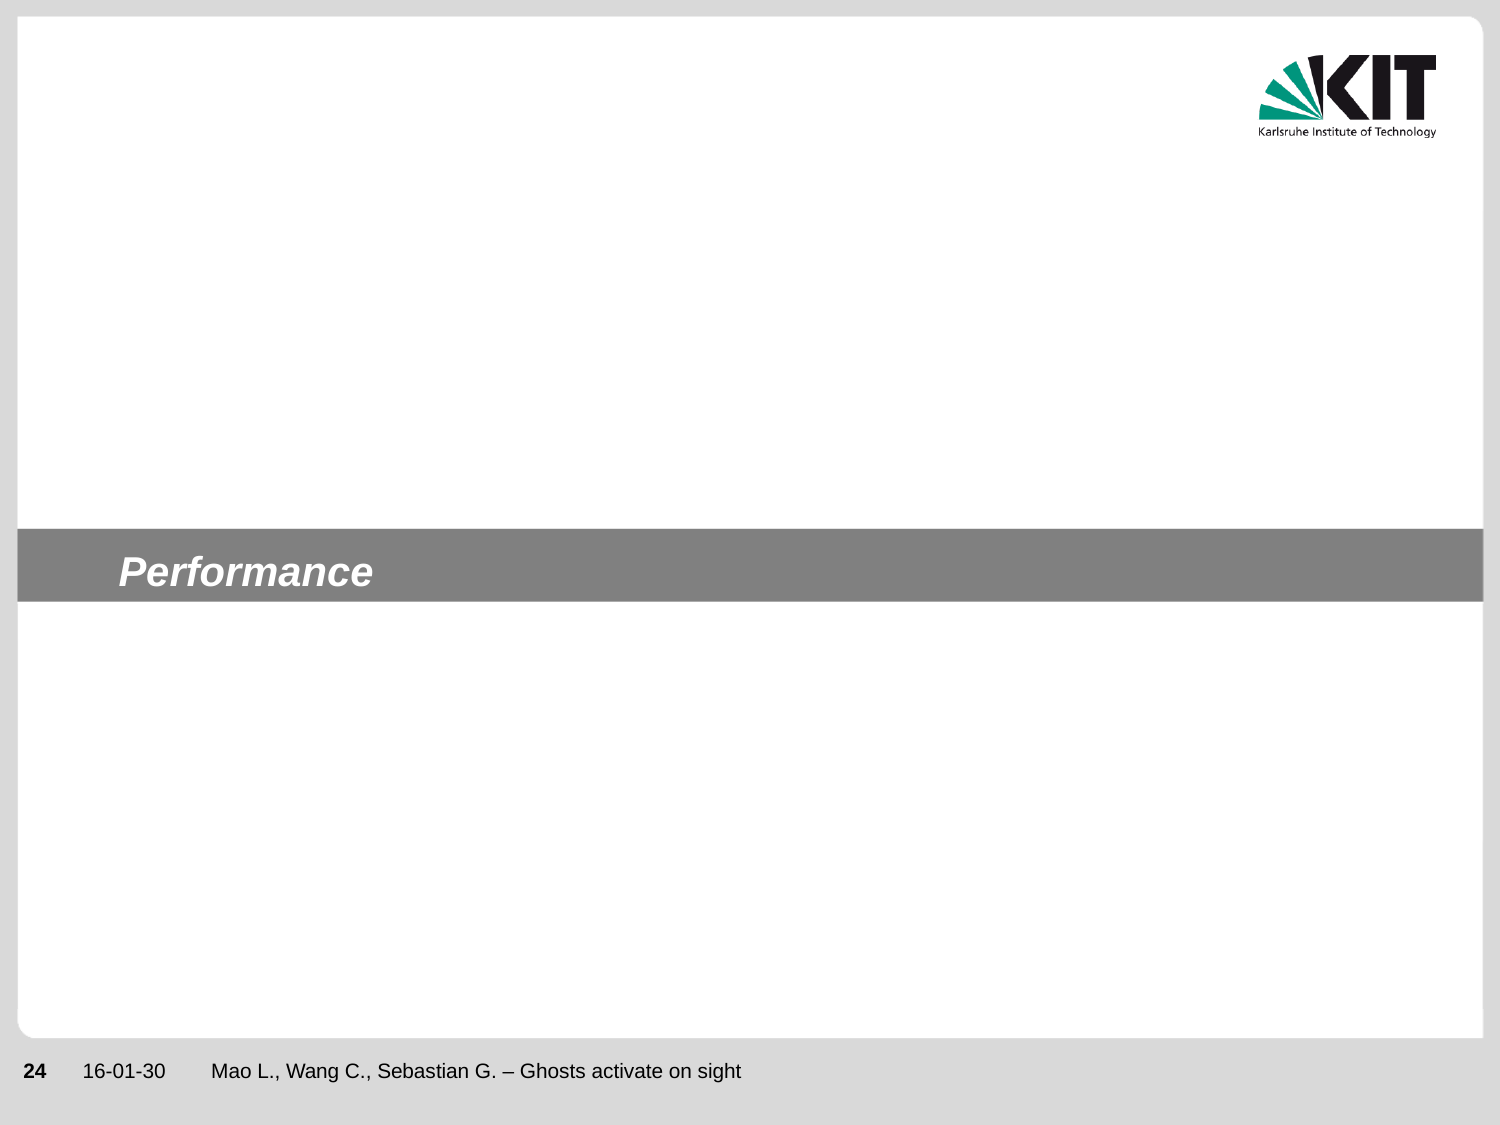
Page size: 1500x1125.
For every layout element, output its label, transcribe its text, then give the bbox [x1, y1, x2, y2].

footer Mao L., Wang C., Sebastian G. – Ghosts activate on sight [211, 1056, 957, 1117]
list Performance [118, 442, 1394, 596]
picture [0, 0, 1500, 1125]
